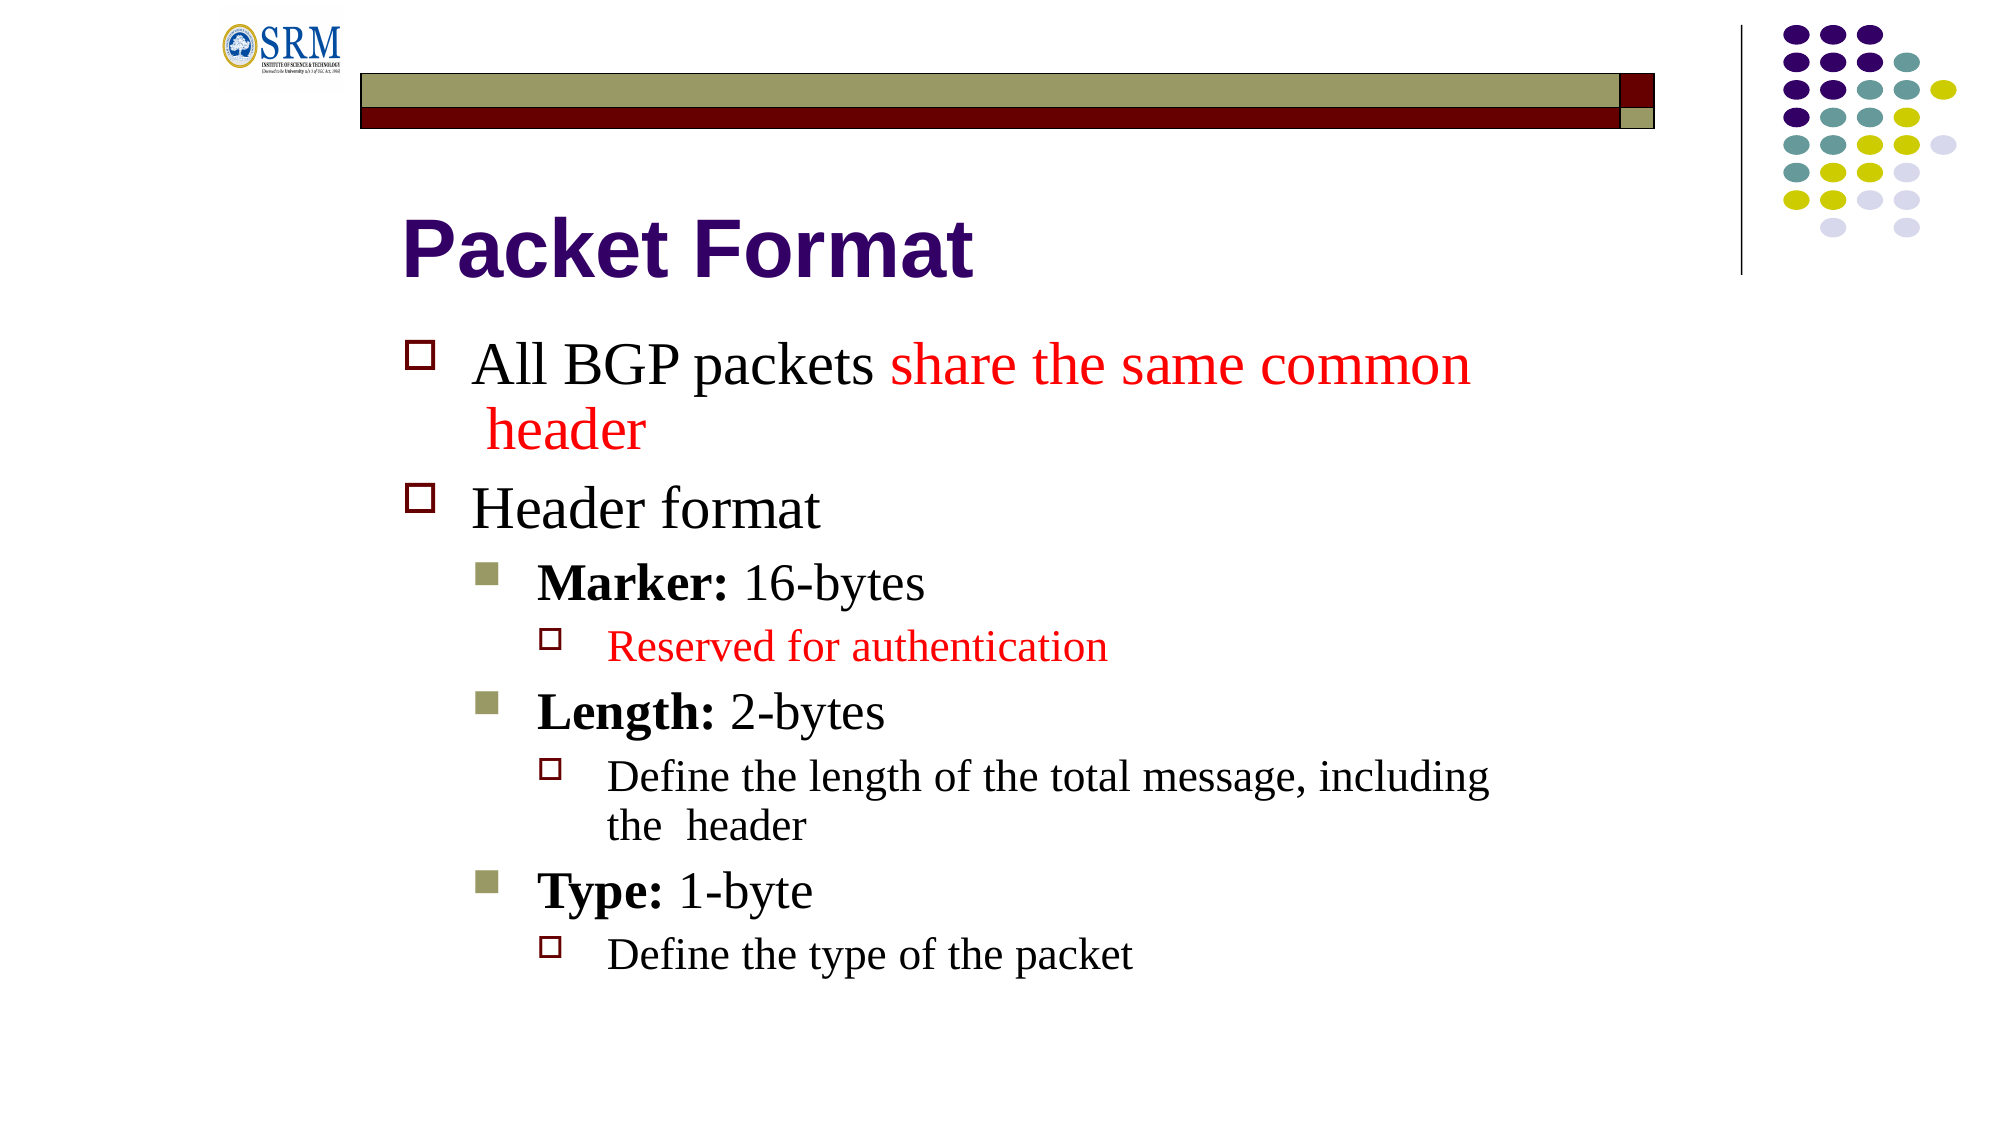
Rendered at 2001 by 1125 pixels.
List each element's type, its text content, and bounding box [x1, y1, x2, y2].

title Packet Format [399, 104, 1095, 294]
text_box All BGP packets share the same common header Header format Marker: 16-bytes Reserved for authentication Length: 2-bytes Define the length of the total message, including the header Type: 1-byte Define the type of the packet [399, 321, 1556, 979]
picture [220, 5, 343, 92]
table_cell [1621, 108, 1653, 128]
table_cell [1095, 108, 1619, 128]
table_cell [362, 108, 399, 128]
table_header [362, 74, 1619, 107]
table_header [1621, 74, 1653, 107]
